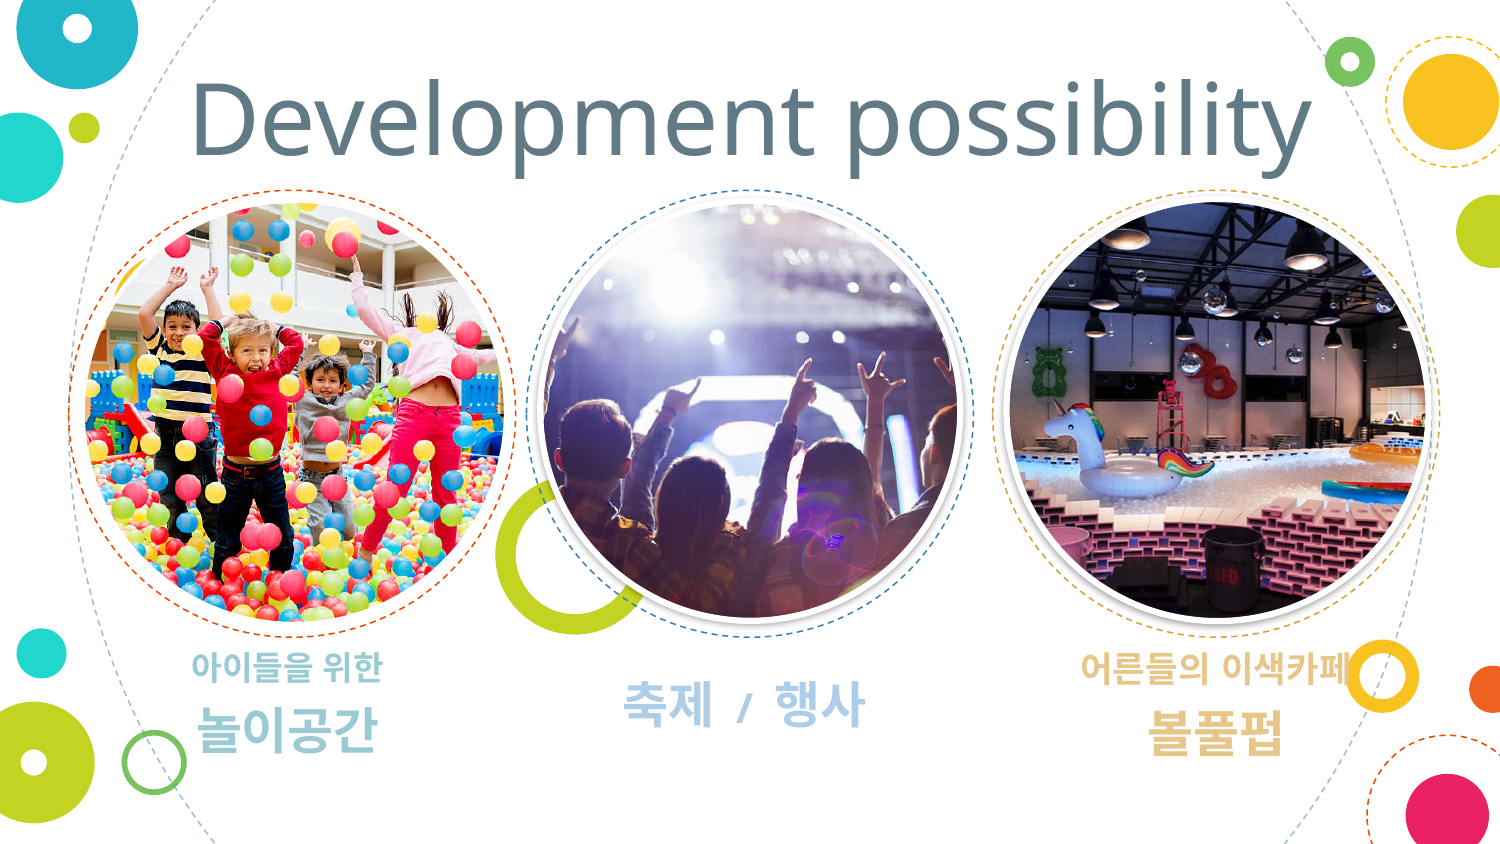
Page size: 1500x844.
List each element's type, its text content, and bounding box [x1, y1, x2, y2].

text_box [230, 191, 354, 199]
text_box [584, 113, 1429, 634]
text_box [1434, 363, 1440, 464]
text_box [539, 112, 1090, 663]
text_box 아이들을 위한 놀이공간 [68, 682, 508, 809]
text_box 축제 / 행사 [525, 670, 964, 763]
text_box 어른들의 이색카페 볼풀펍 [997, 632, 1436, 836]
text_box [0, 200, 556, 674]
text_box Development possibility [112, 0, 1388, 191]
